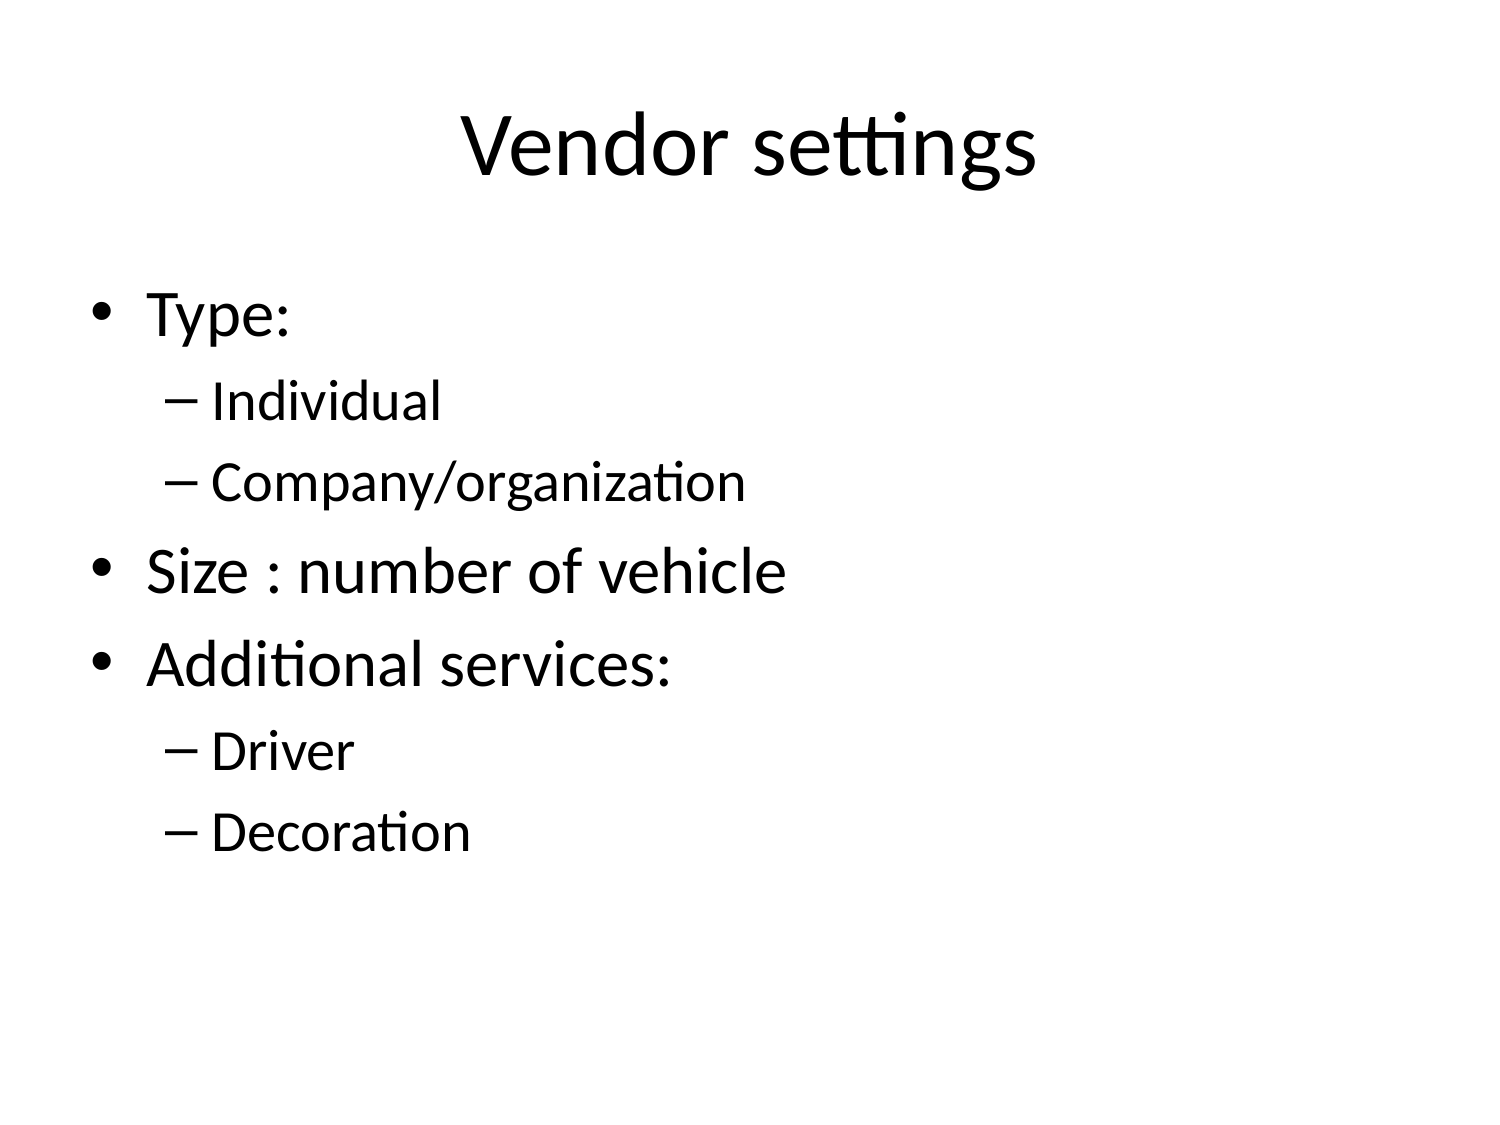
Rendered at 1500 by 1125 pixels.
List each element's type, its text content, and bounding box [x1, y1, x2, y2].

list Type: Individual Company/organization Size : number of vehicle Additional services: Driver Decoration [75, 262, 1425, 1005]
title Vendor settings [75, 45, 1425, 233]
